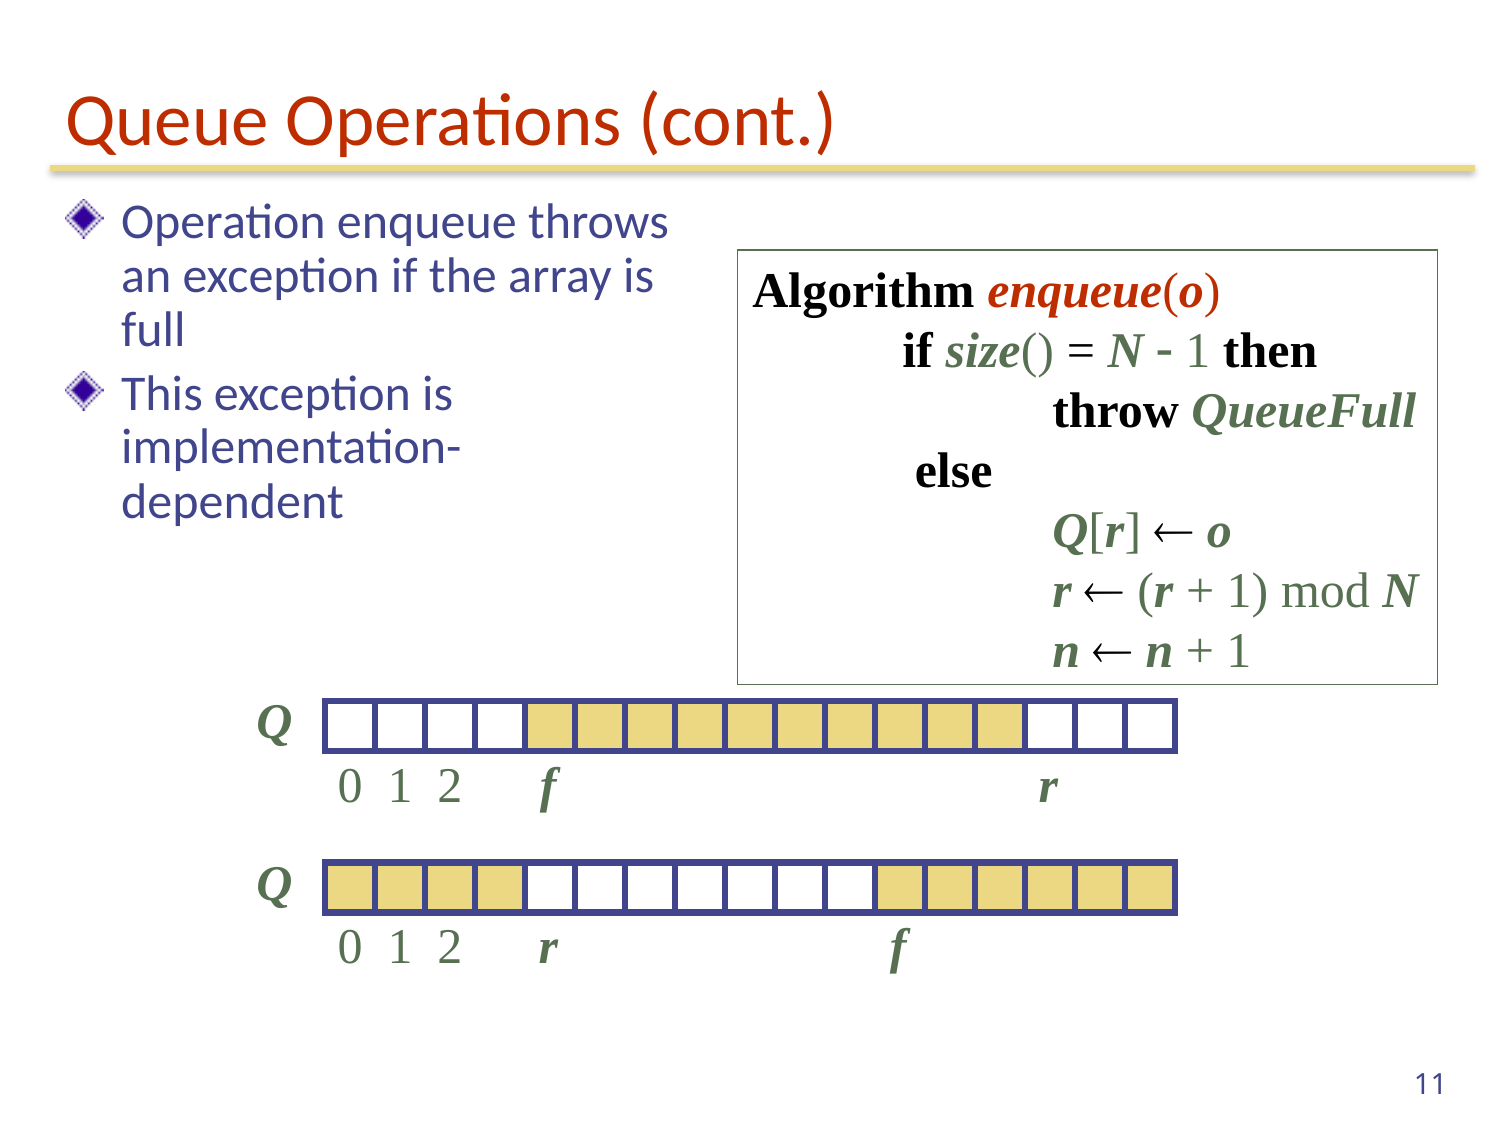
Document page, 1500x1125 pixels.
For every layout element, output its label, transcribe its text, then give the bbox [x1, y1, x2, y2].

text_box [249, 688, 1176, 813]
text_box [249, 849, 1176, 974]
picture [65, 371, 104, 411]
text_box Algorithm enqueue(o) if size() = N  1 then throw QueueFull else Q[r]  o r  (r + 1) mod N n  n + 1 [737, 249, 1438, 685]
text_box [99, 50, 1375, 238]
slide_number 11 [1149, 1037, 1463, 1113]
list Operation enqueue throws an exception if the array is full This exception is implementation-dependent [49, 187, 688, 1038]
picture [65, 199, 104, 239]
title Queue Operations (cont.) [49, 49, 1476, 168]
